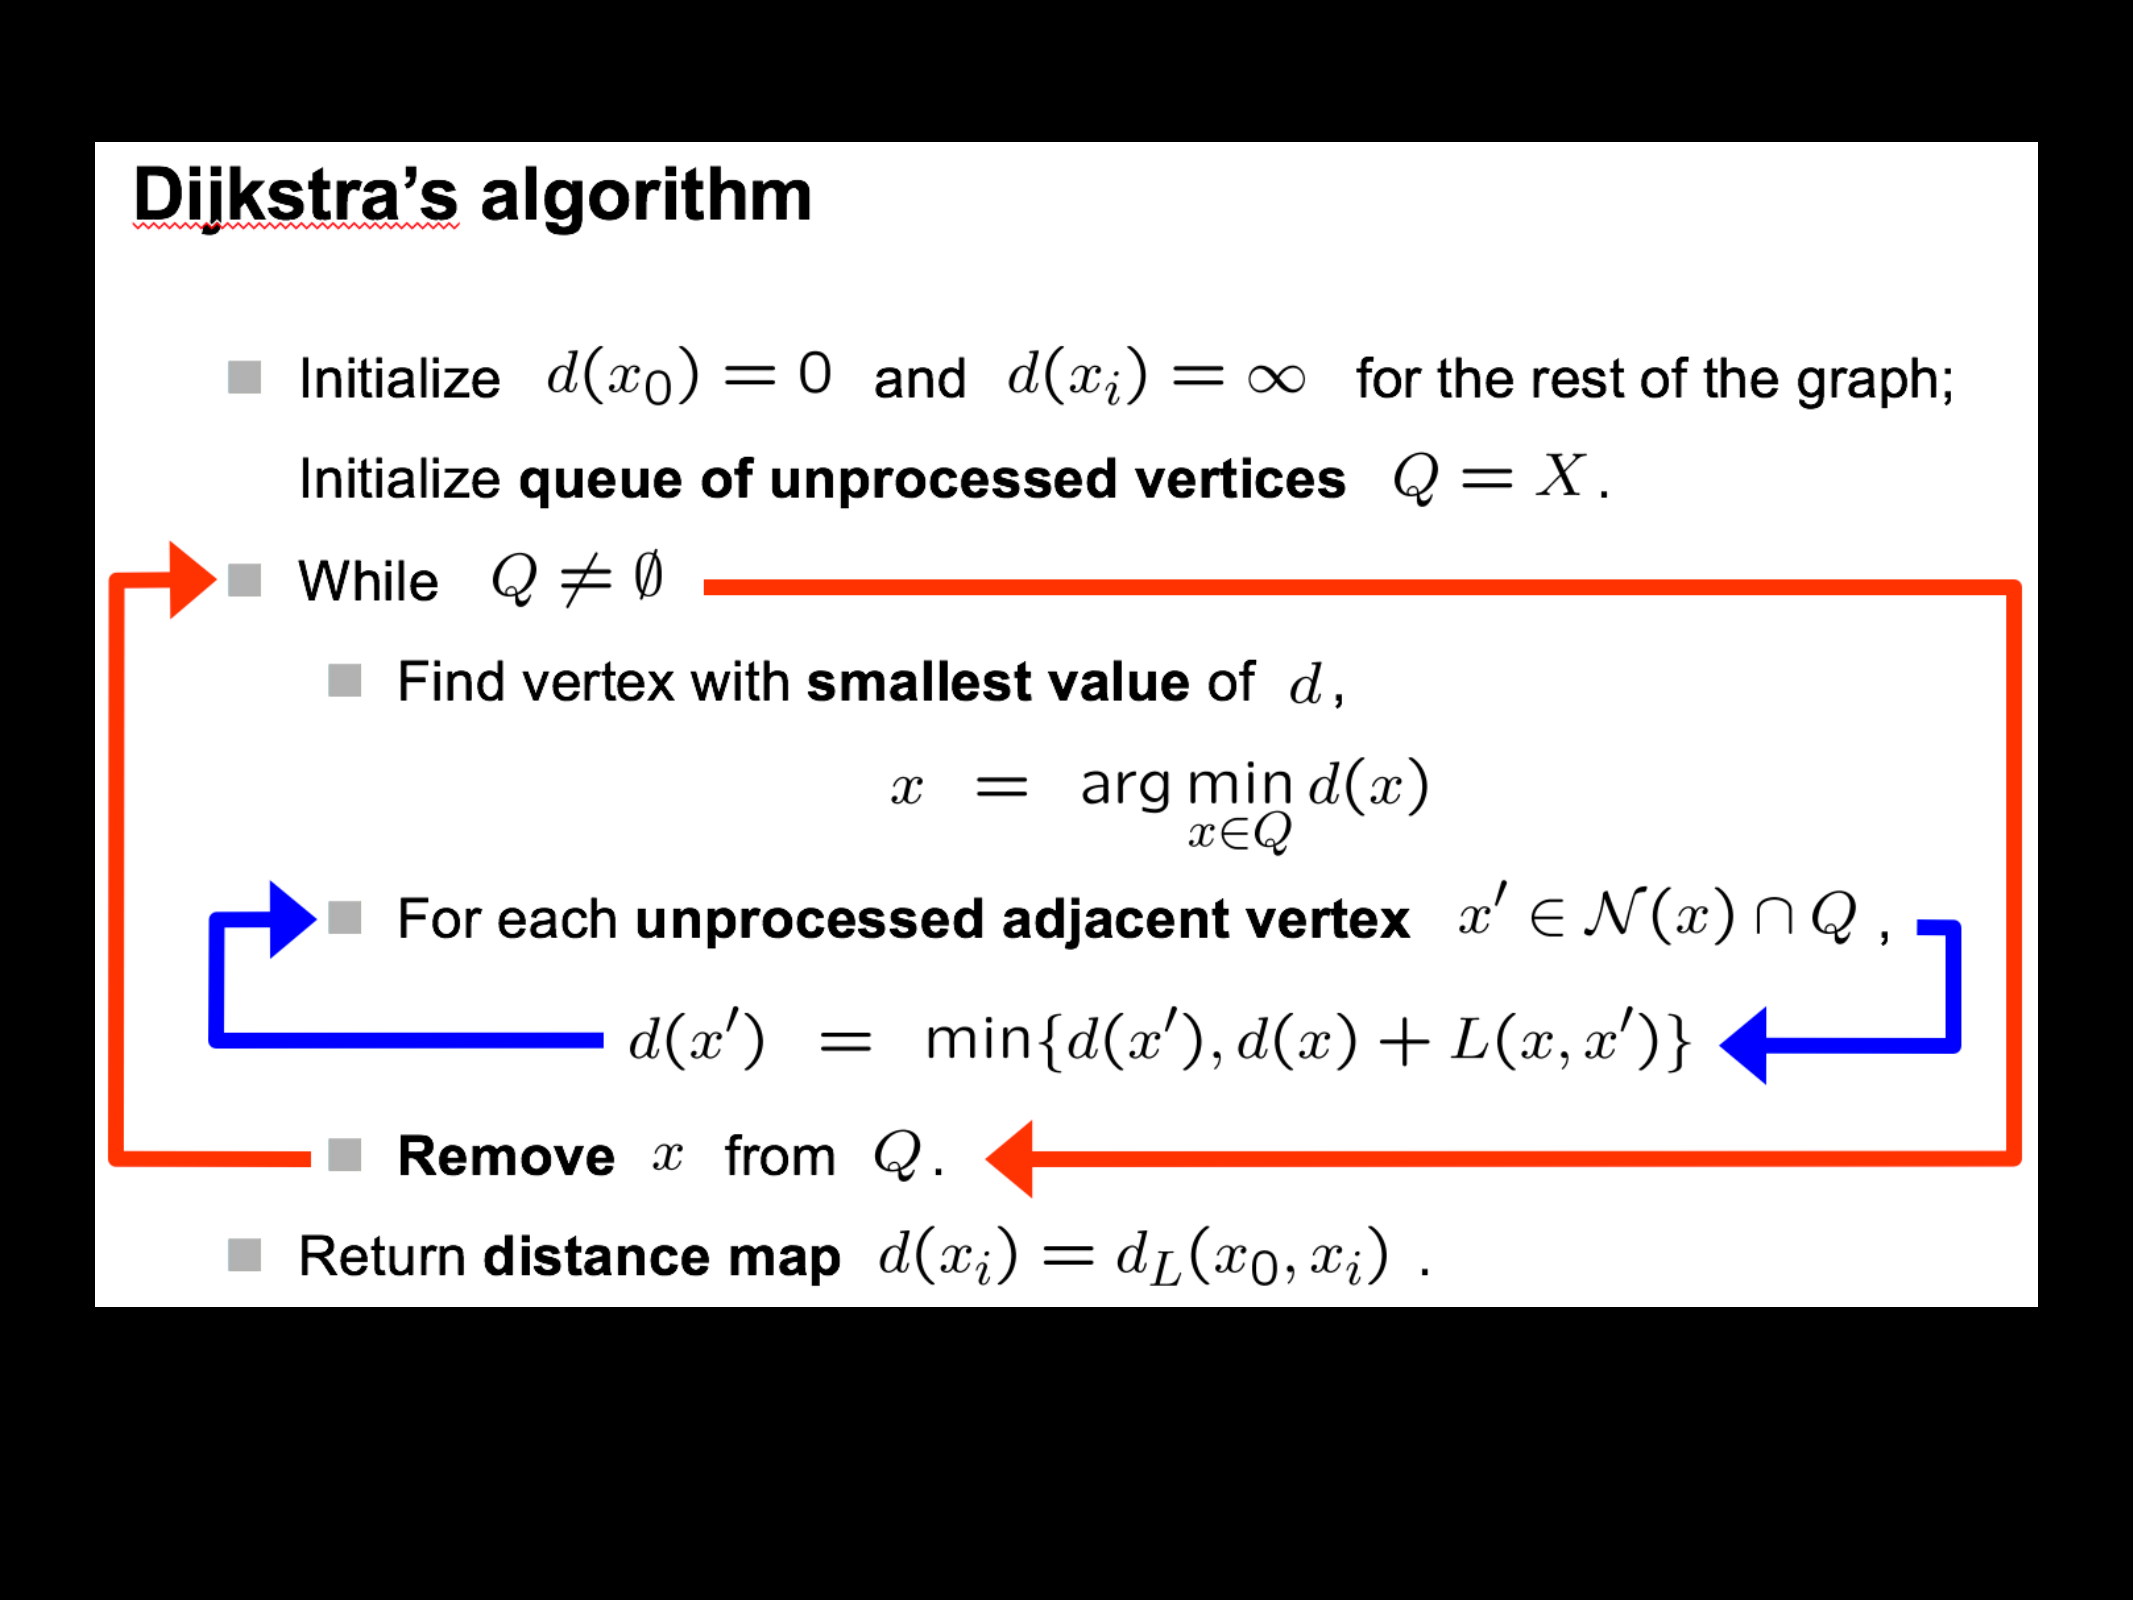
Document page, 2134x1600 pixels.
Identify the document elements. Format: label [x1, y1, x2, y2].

picture [95, 142, 2038, 1308]
